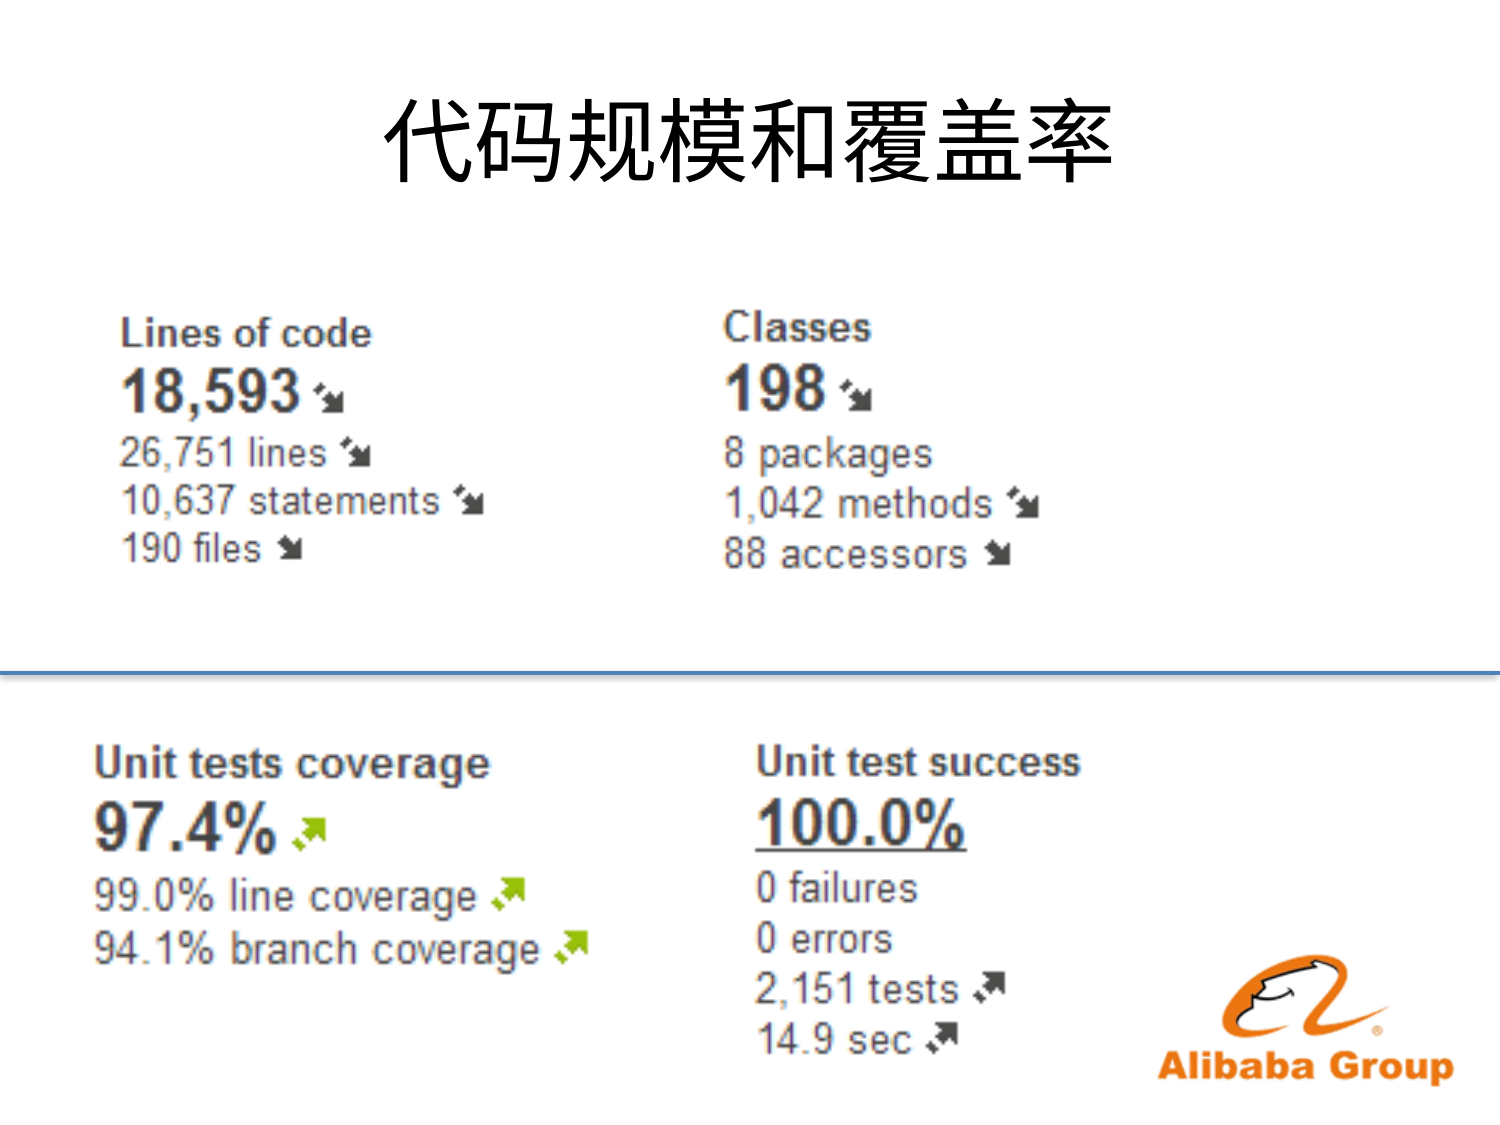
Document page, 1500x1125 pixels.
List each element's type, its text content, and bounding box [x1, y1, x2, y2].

picture [1139, 951, 1464, 1090]
title 代码规模和覆盖率 [75, 45, 1425, 233]
picture [749, 735, 1088, 1059]
picture [702, 308, 1052, 588]
picture [97, 294, 496, 575]
picture [80, 736, 602, 986]
